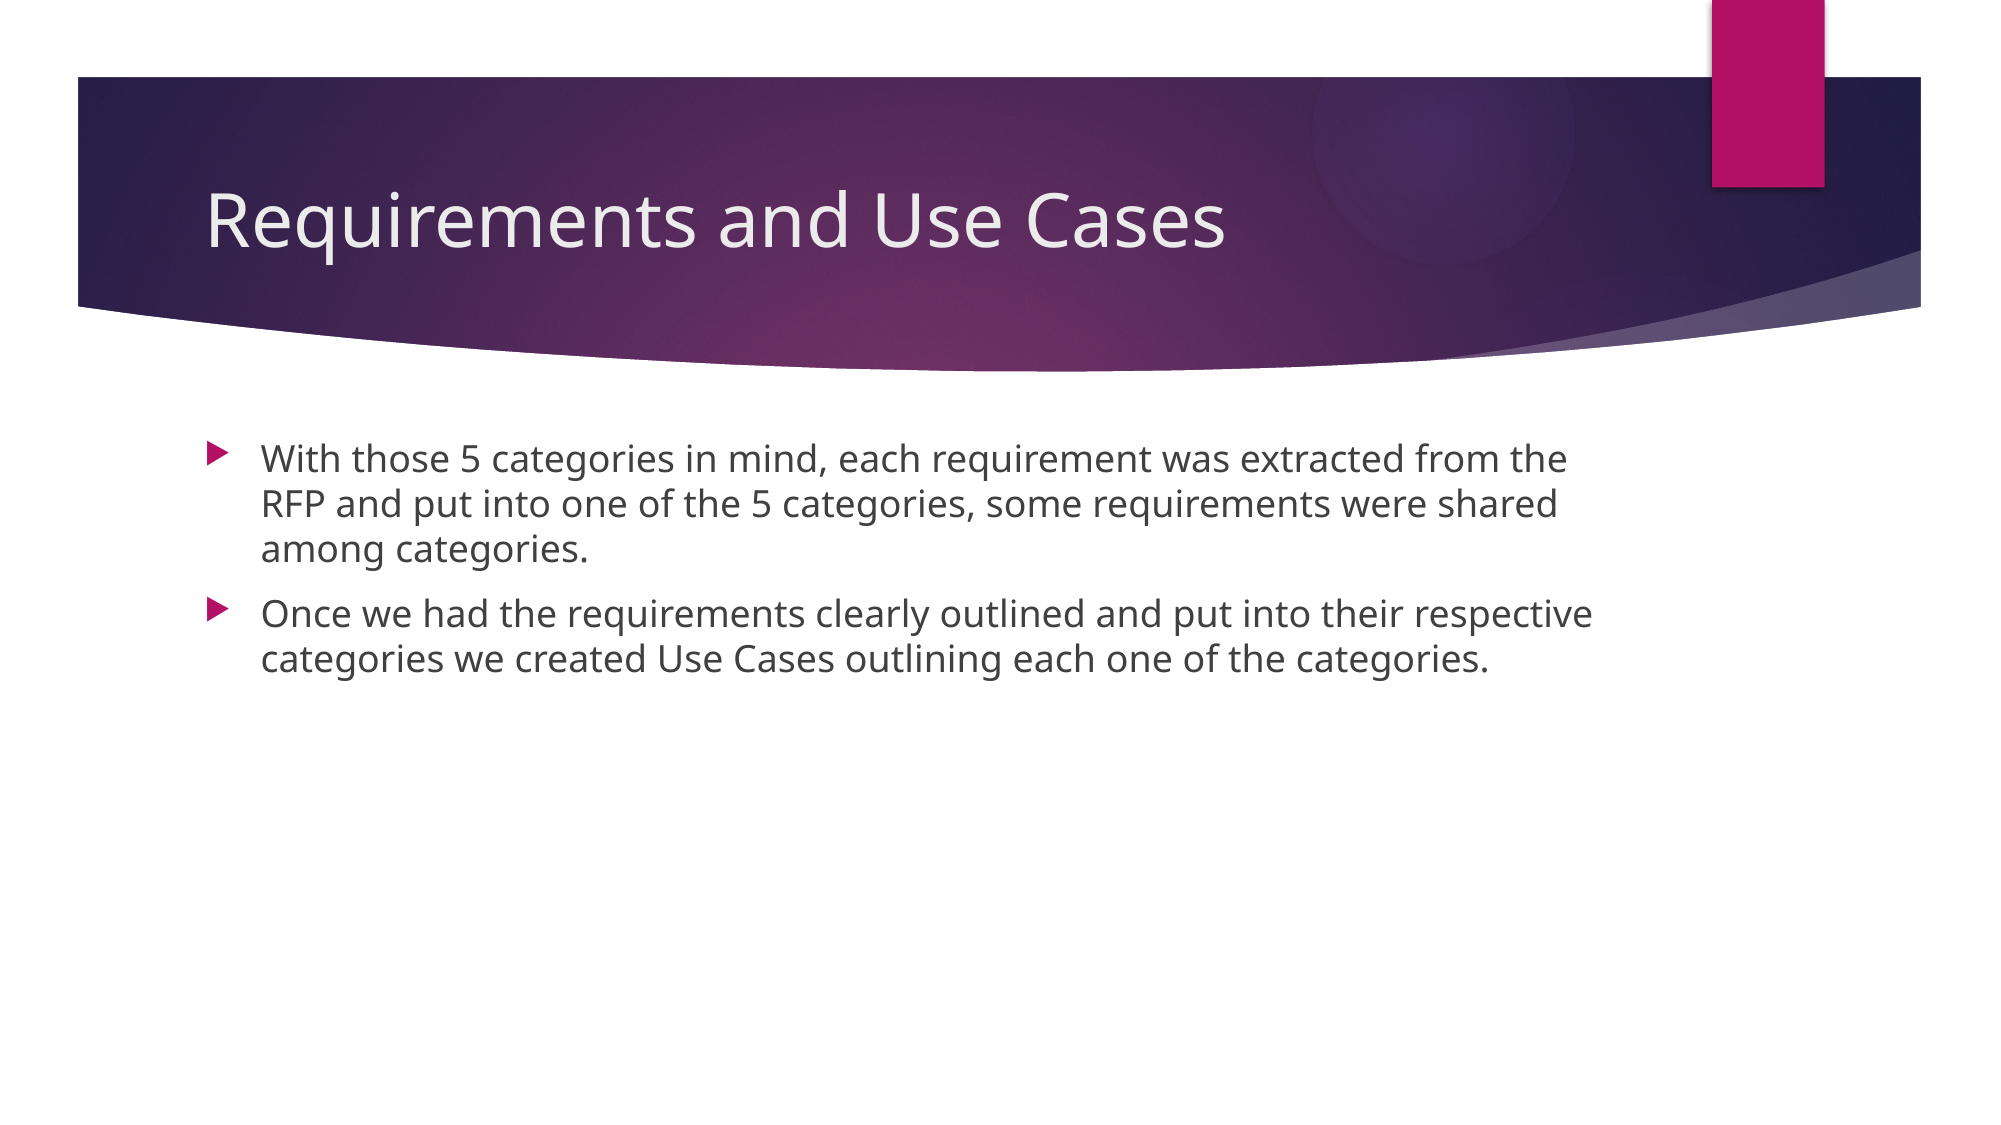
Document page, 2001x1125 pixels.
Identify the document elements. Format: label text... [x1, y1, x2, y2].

title Requirements and Use Cases [189, 159, 1627, 276]
list With those 5 categories in mind, each requirement was extracted from the RFP and put into one of the 5 categories, some requirements were shared among categories. Once we had the requirements clearly outlined and put into their respective categories we created Use Cases outlining each one of the categories. [189, 427, 1638, 988]
